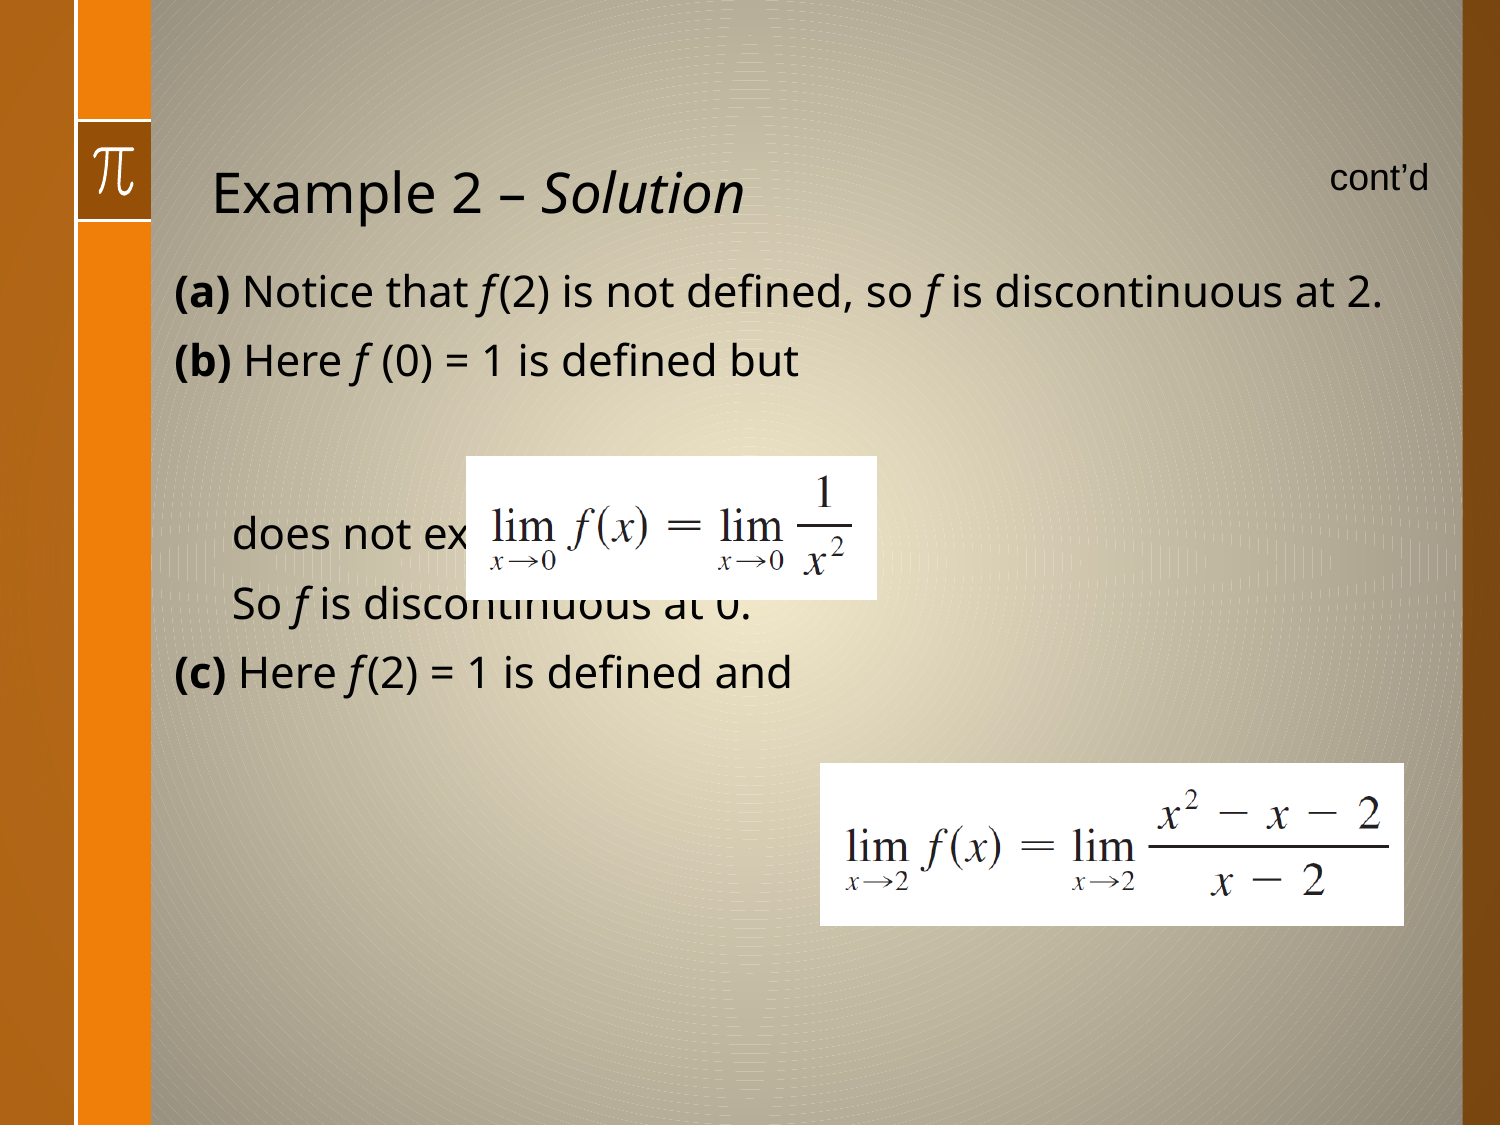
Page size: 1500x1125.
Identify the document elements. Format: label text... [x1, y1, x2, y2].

picture [820, 763, 1404, 926]
title Example 2 – Solution [196, 29, 1400, 233]
list (a) Notice that f (2) is not defined, so f is discontinuous at 2. (b) Here f (0) = 1 is defined but does not exist. So f is discontinuous at 0. (c) Here f (2) = 1 is defined and [159, 261, 1500, 1124]
text_box cont’d [1314, 145, 1453, 203]
picture [466, 456, 877, 600]
